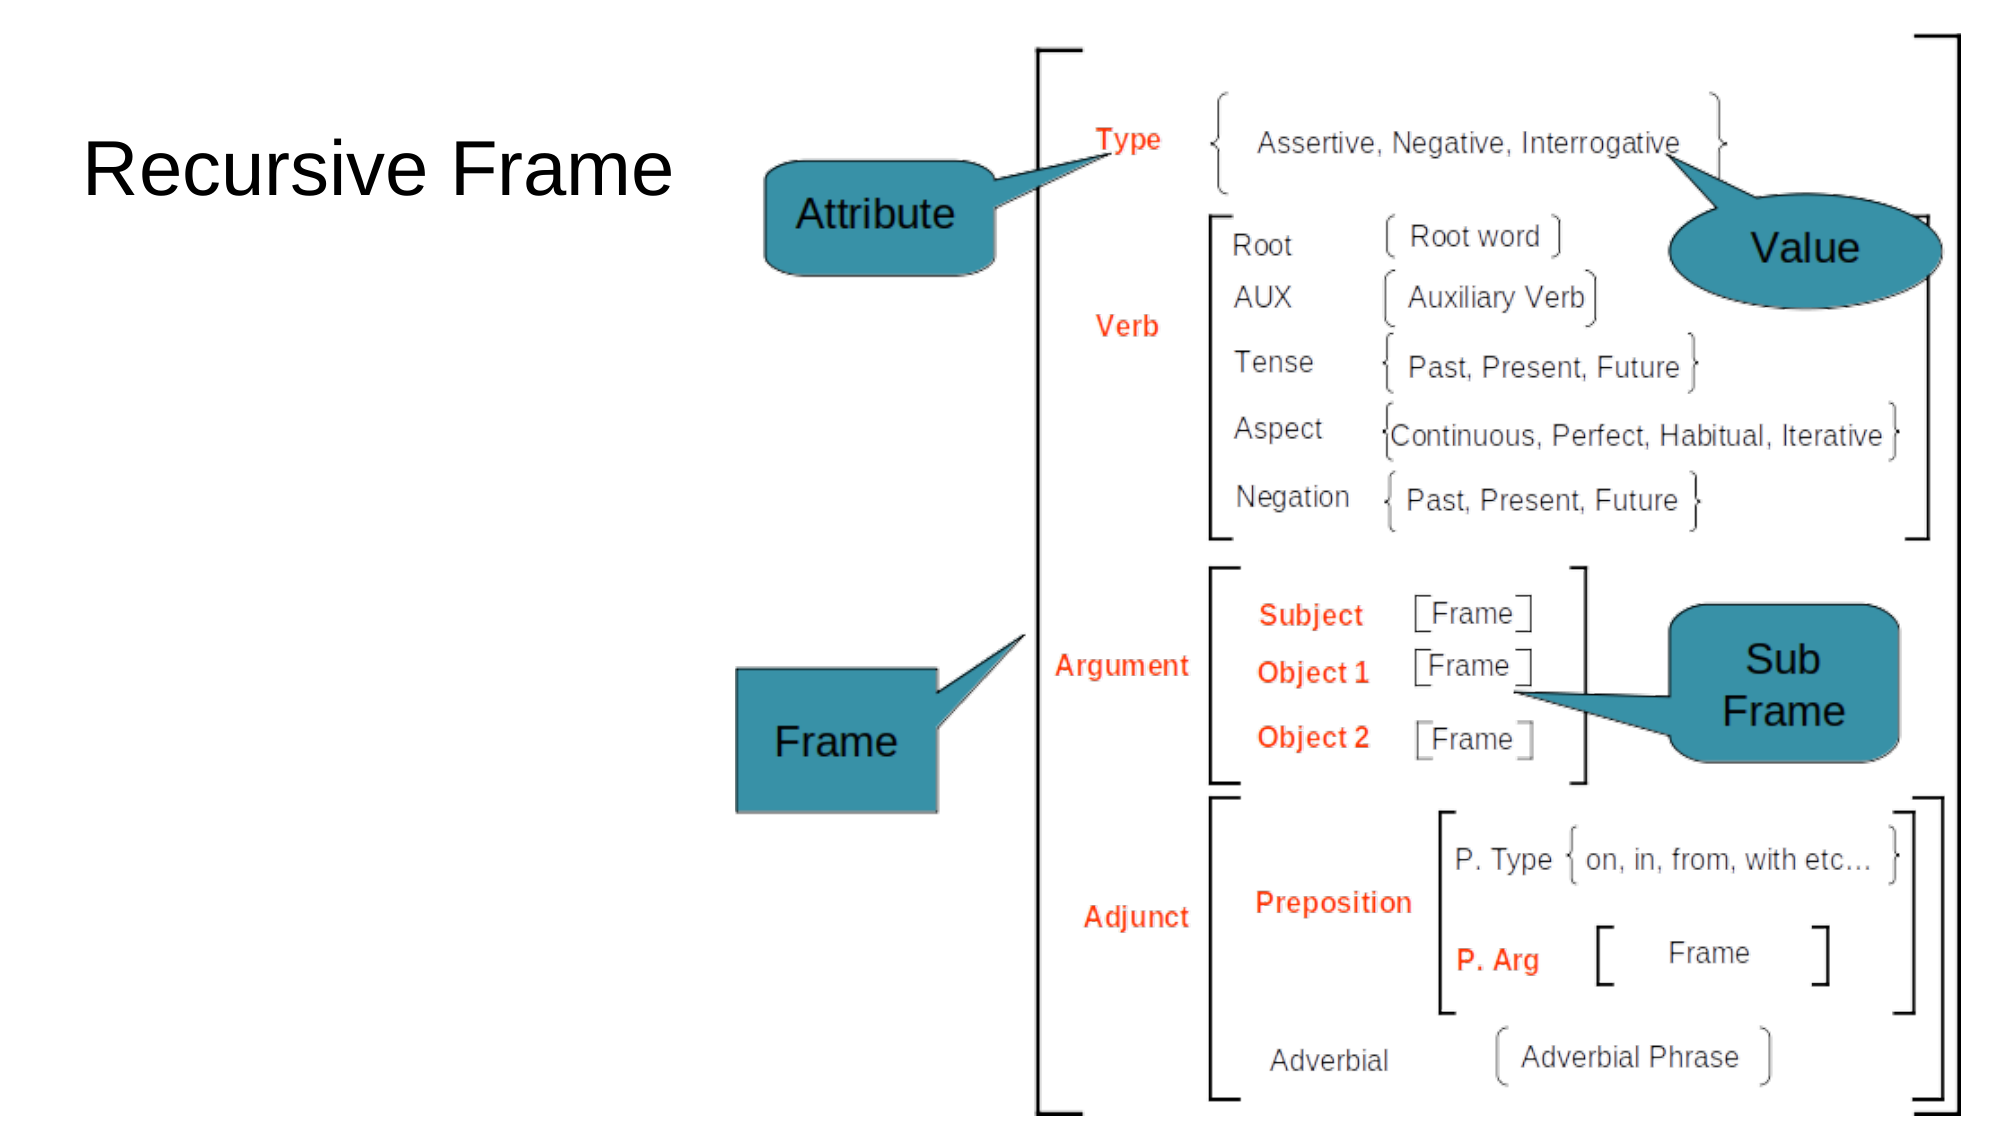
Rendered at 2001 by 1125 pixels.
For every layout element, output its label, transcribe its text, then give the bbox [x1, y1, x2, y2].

picture [735, 33, 1961, 1116]
text_box Recursive Frame [68, 97, 735, 223]
